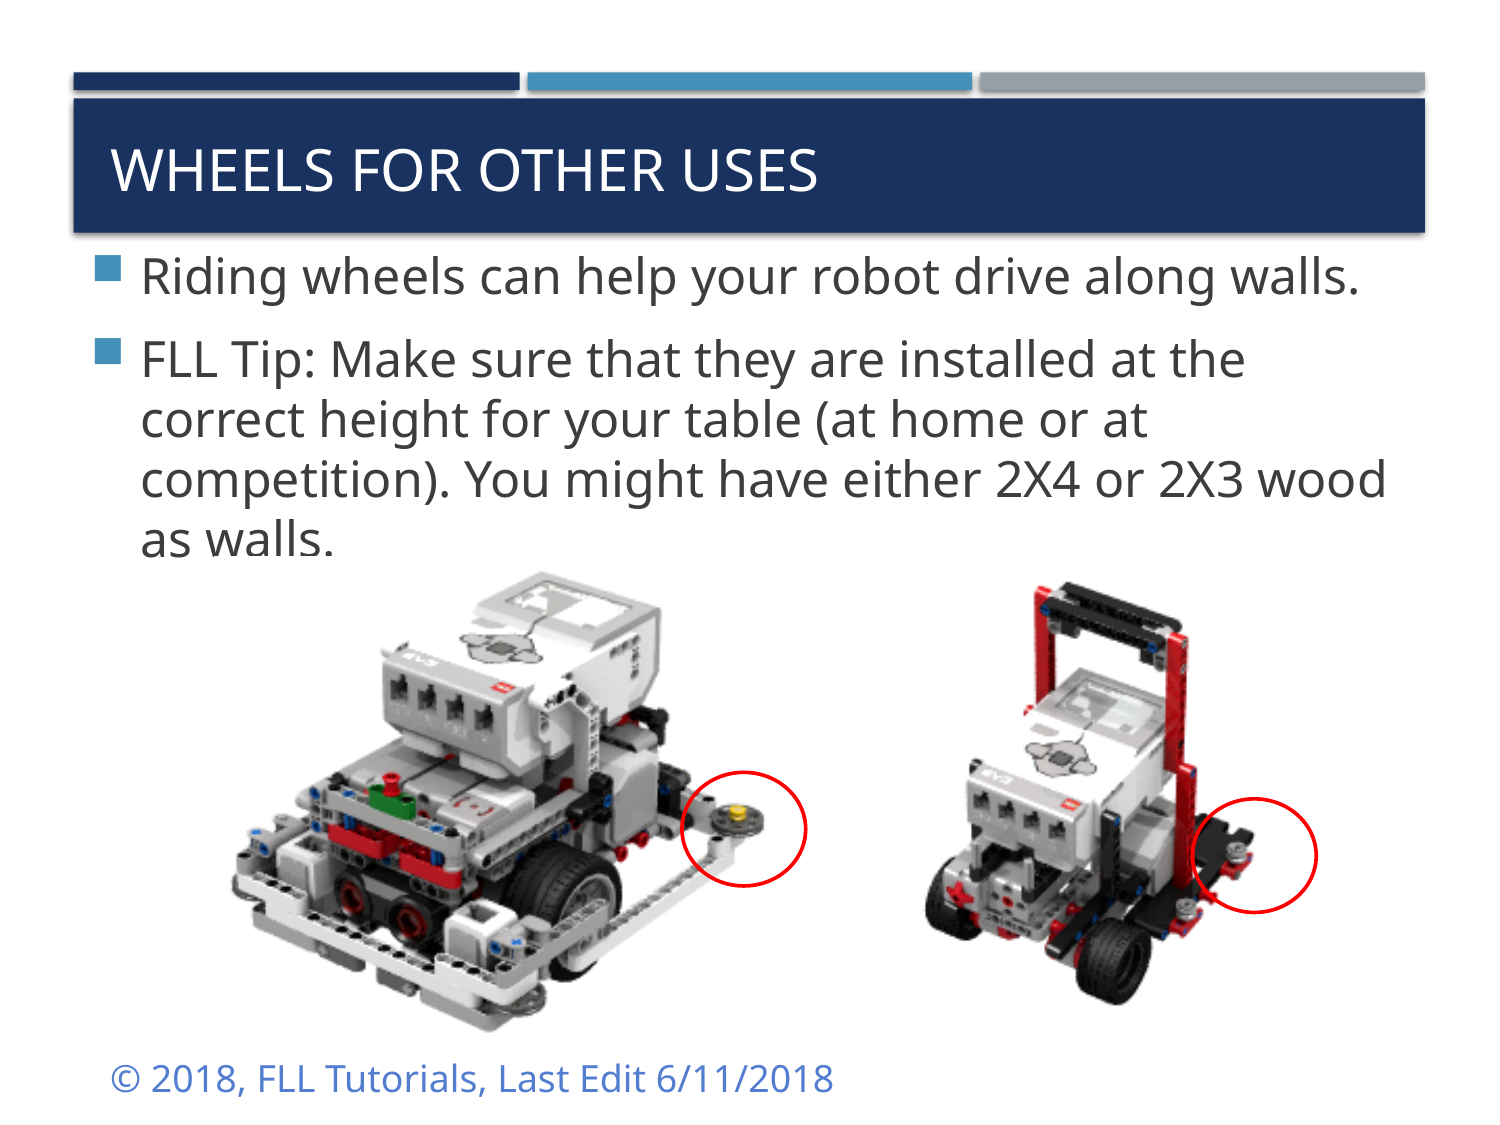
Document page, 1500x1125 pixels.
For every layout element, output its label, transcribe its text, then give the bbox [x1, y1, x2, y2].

footer © 2018, FLL Tutorials, Last Edit 6/11/2018 [95, 1047, 895, 1108]
picture [213, 515, 1330, 1040]
list Riding wheels can help your robot drive along walls. FLL Tip: Make sure that they are installed at the correct height for your table (at home or at competition). You might have either 2X4 or 2X3 wood as walls. [75, 237, 1428, 955]
title Wheels for other uses [95, 112, 1406, 211]
